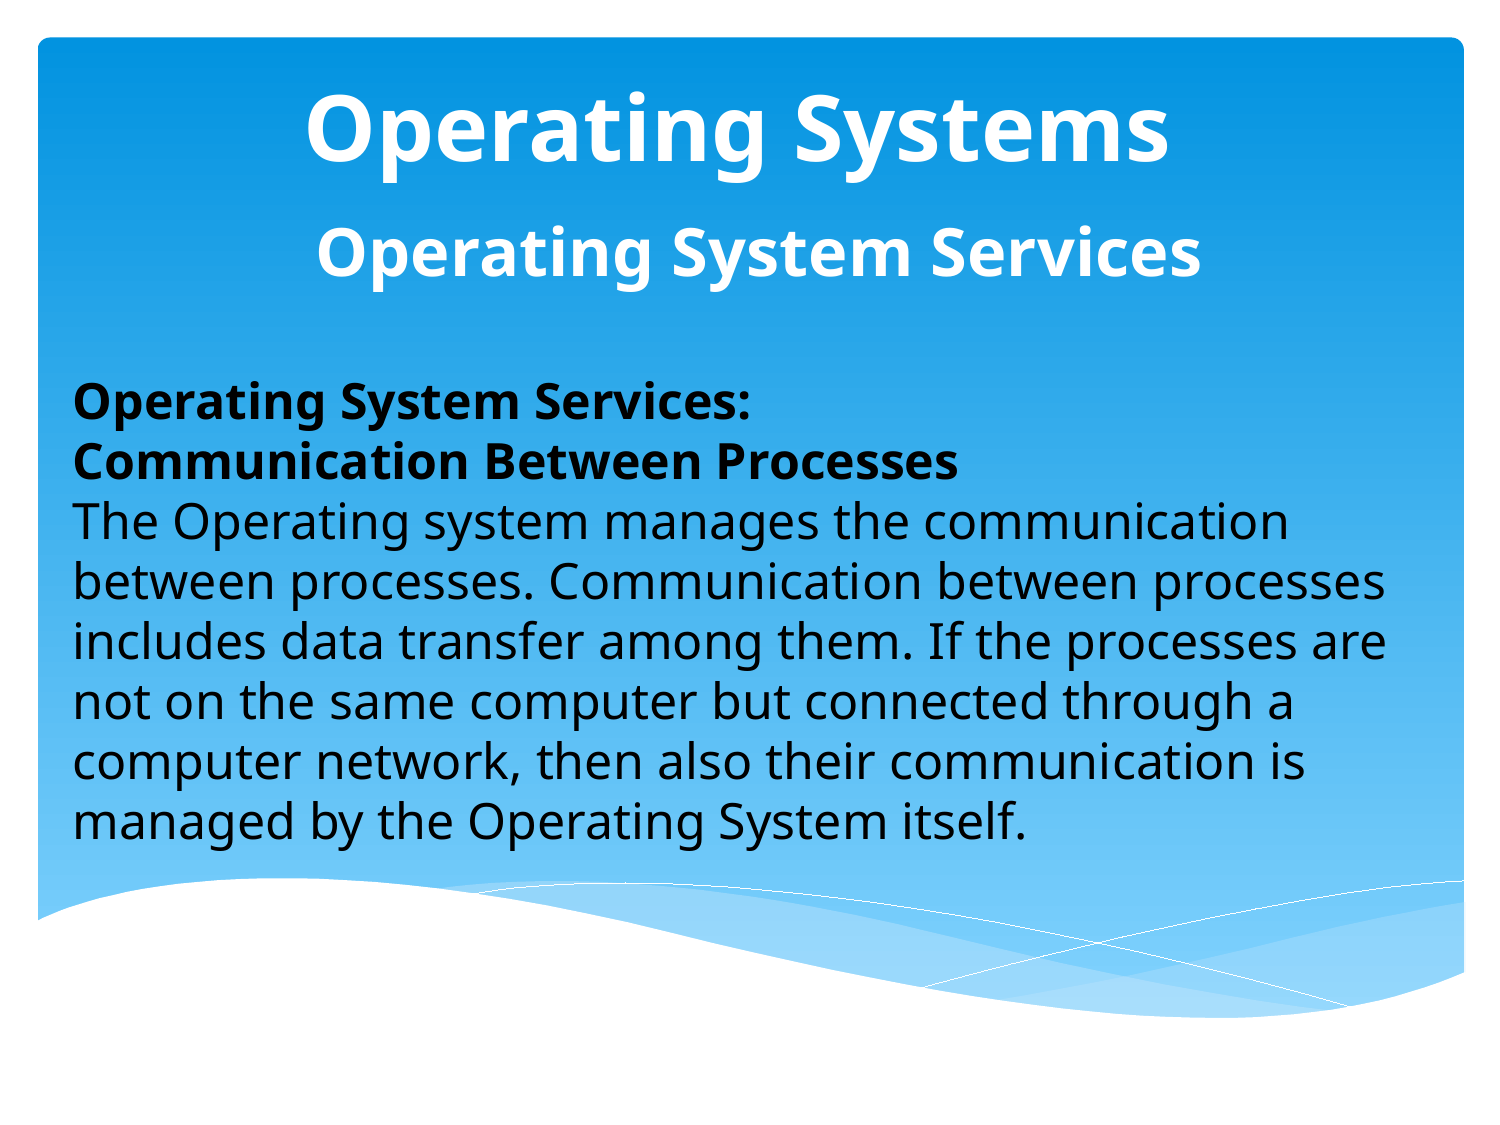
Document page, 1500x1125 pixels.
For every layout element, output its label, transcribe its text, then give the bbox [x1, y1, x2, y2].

subtitle Operating System Services [225, 200, 1275, 350]
text_box Operating System Services: Communication Between Processes The Operating system manages the communication between processes. Communication between processes includes data transfer among them. If the processes are not on the same computer but connected through a computer network, then also their communication is managed by the Operating System itself. [57, 362, 1446, 858]
title Operating Systems [99, 50, 1375, 188]
